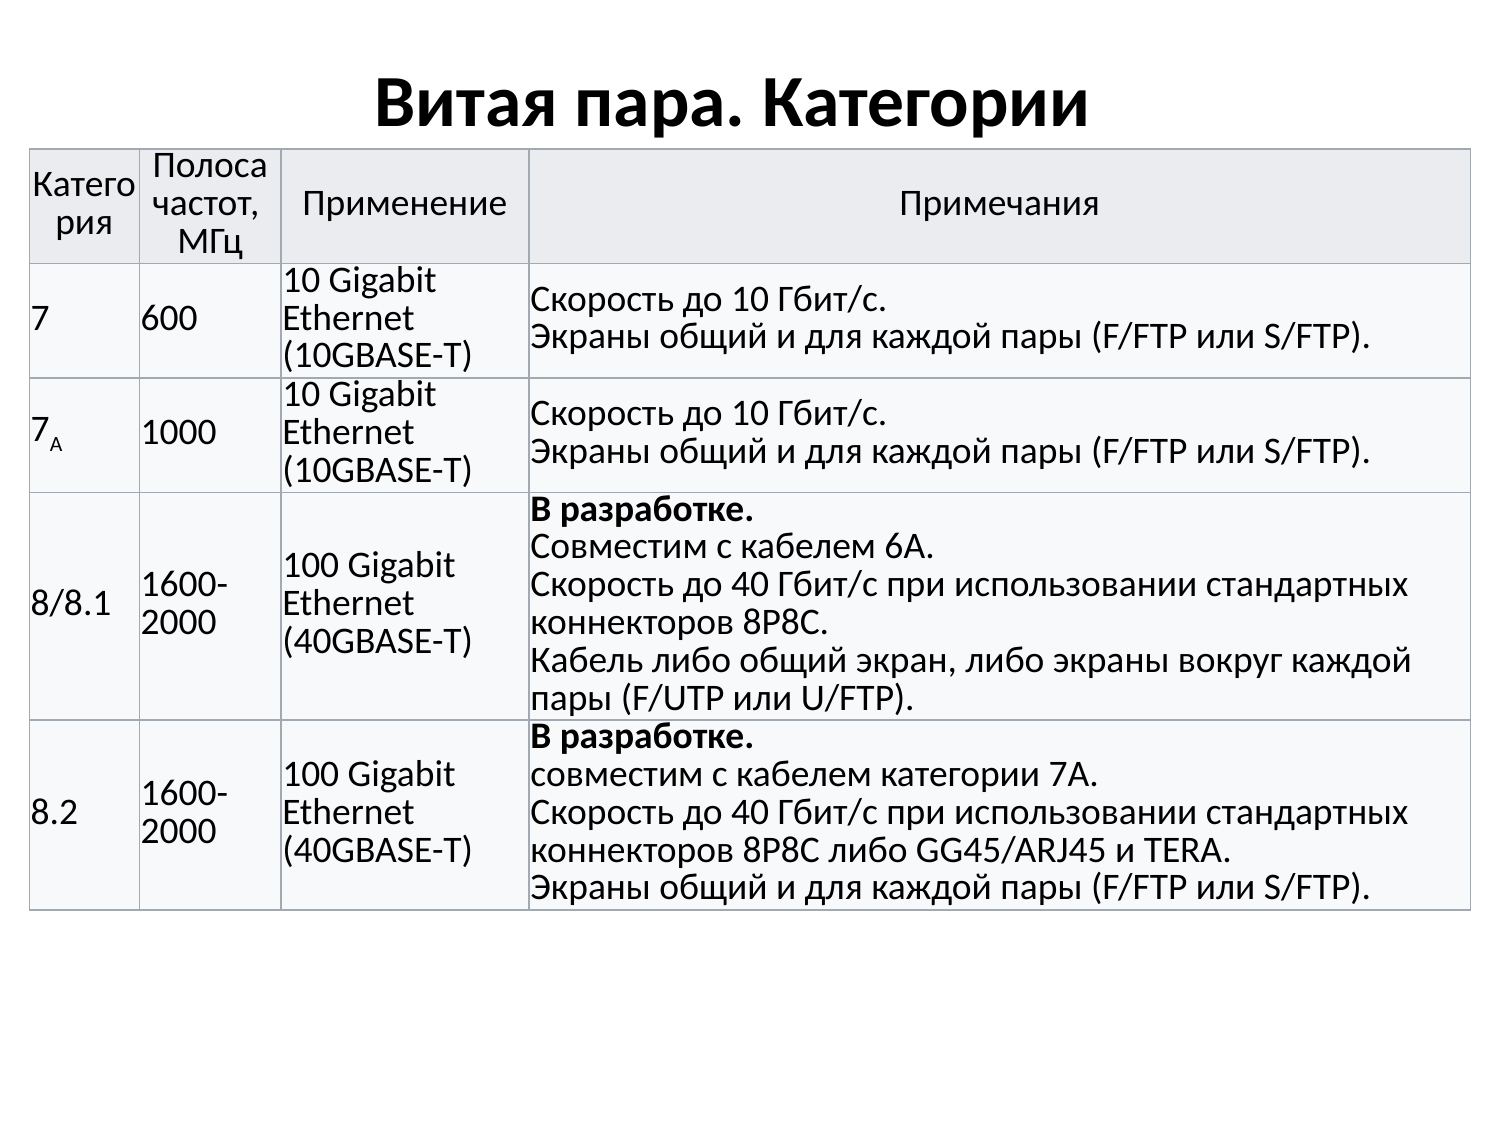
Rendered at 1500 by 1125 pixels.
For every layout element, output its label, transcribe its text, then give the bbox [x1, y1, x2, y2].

table_cell 1600-2000 [140, 493, 280, 719]
table_cell 600 [140, 264, 280, 377]
table_cell 1600-2000 [140, 721, 280, 909]
table_cell 10 Gigabit Ethernet (10GBASE-T) [282, 379, 528, 492]
table_header Полоса частот, МГц [140, 150, 280, 263]
table_cell В разработке. совместим с кабелем категории 7A. Скорость до 40 Гбит/с при использовании стандартных коннекторов 8P8C либо GG45/ARJ45 и TERA. Экраны общий и для каждой пары (F/FTP или S/FTP). [530, 721, 1470, 909]
table_cell 1000 [140, 379, 280, 492]
table_cell 7A [30, 379, 139, 492]
table_cell Скорость до 10 Гбит/с. Экраны общий и для каждой пары (F/FTP или S/FTP). [530, 264, 1470, 377]
table_header Применение [282, 150, 528, 263]
table_cell Скорость до 10 Гбит/с. Экраны общий и для каждой пары (F/FTP или S/FTP). [530, 379, 1470, 492]
title Витая пара. Категории [41, 45, 1425, 148]
table_cell 100 Gigabit Ethernet (40GBASE-T) [282, 493, 528, 719]
table_header Примечания [530, 150, 1470, 263]
table_cell 8.2 [30, 721, 139, 909]
table_header Категория [30, 150, 139, 263]
table_cell 100 Gigabit Ethernet (40GBASE-T) [282, 721, 528, 909]
table_cell 7 [30, 264, 139, 377]
table_cell 10 Gigabit Ethernet (10GBASE-T) [282, 264, 528, 377]
table_cell В разработке. Совместим с кабелем 6A. Скорость до 40 Гбит/с при использовании стандартных коннекторов 8P8C. Кабель либо общий экран, либо экраны вокруг каждой пары (F/UTP или U/FTP). [530, 493, 1470, 719]
table_cell 8/8.1 [30, 493, 139, 719]
